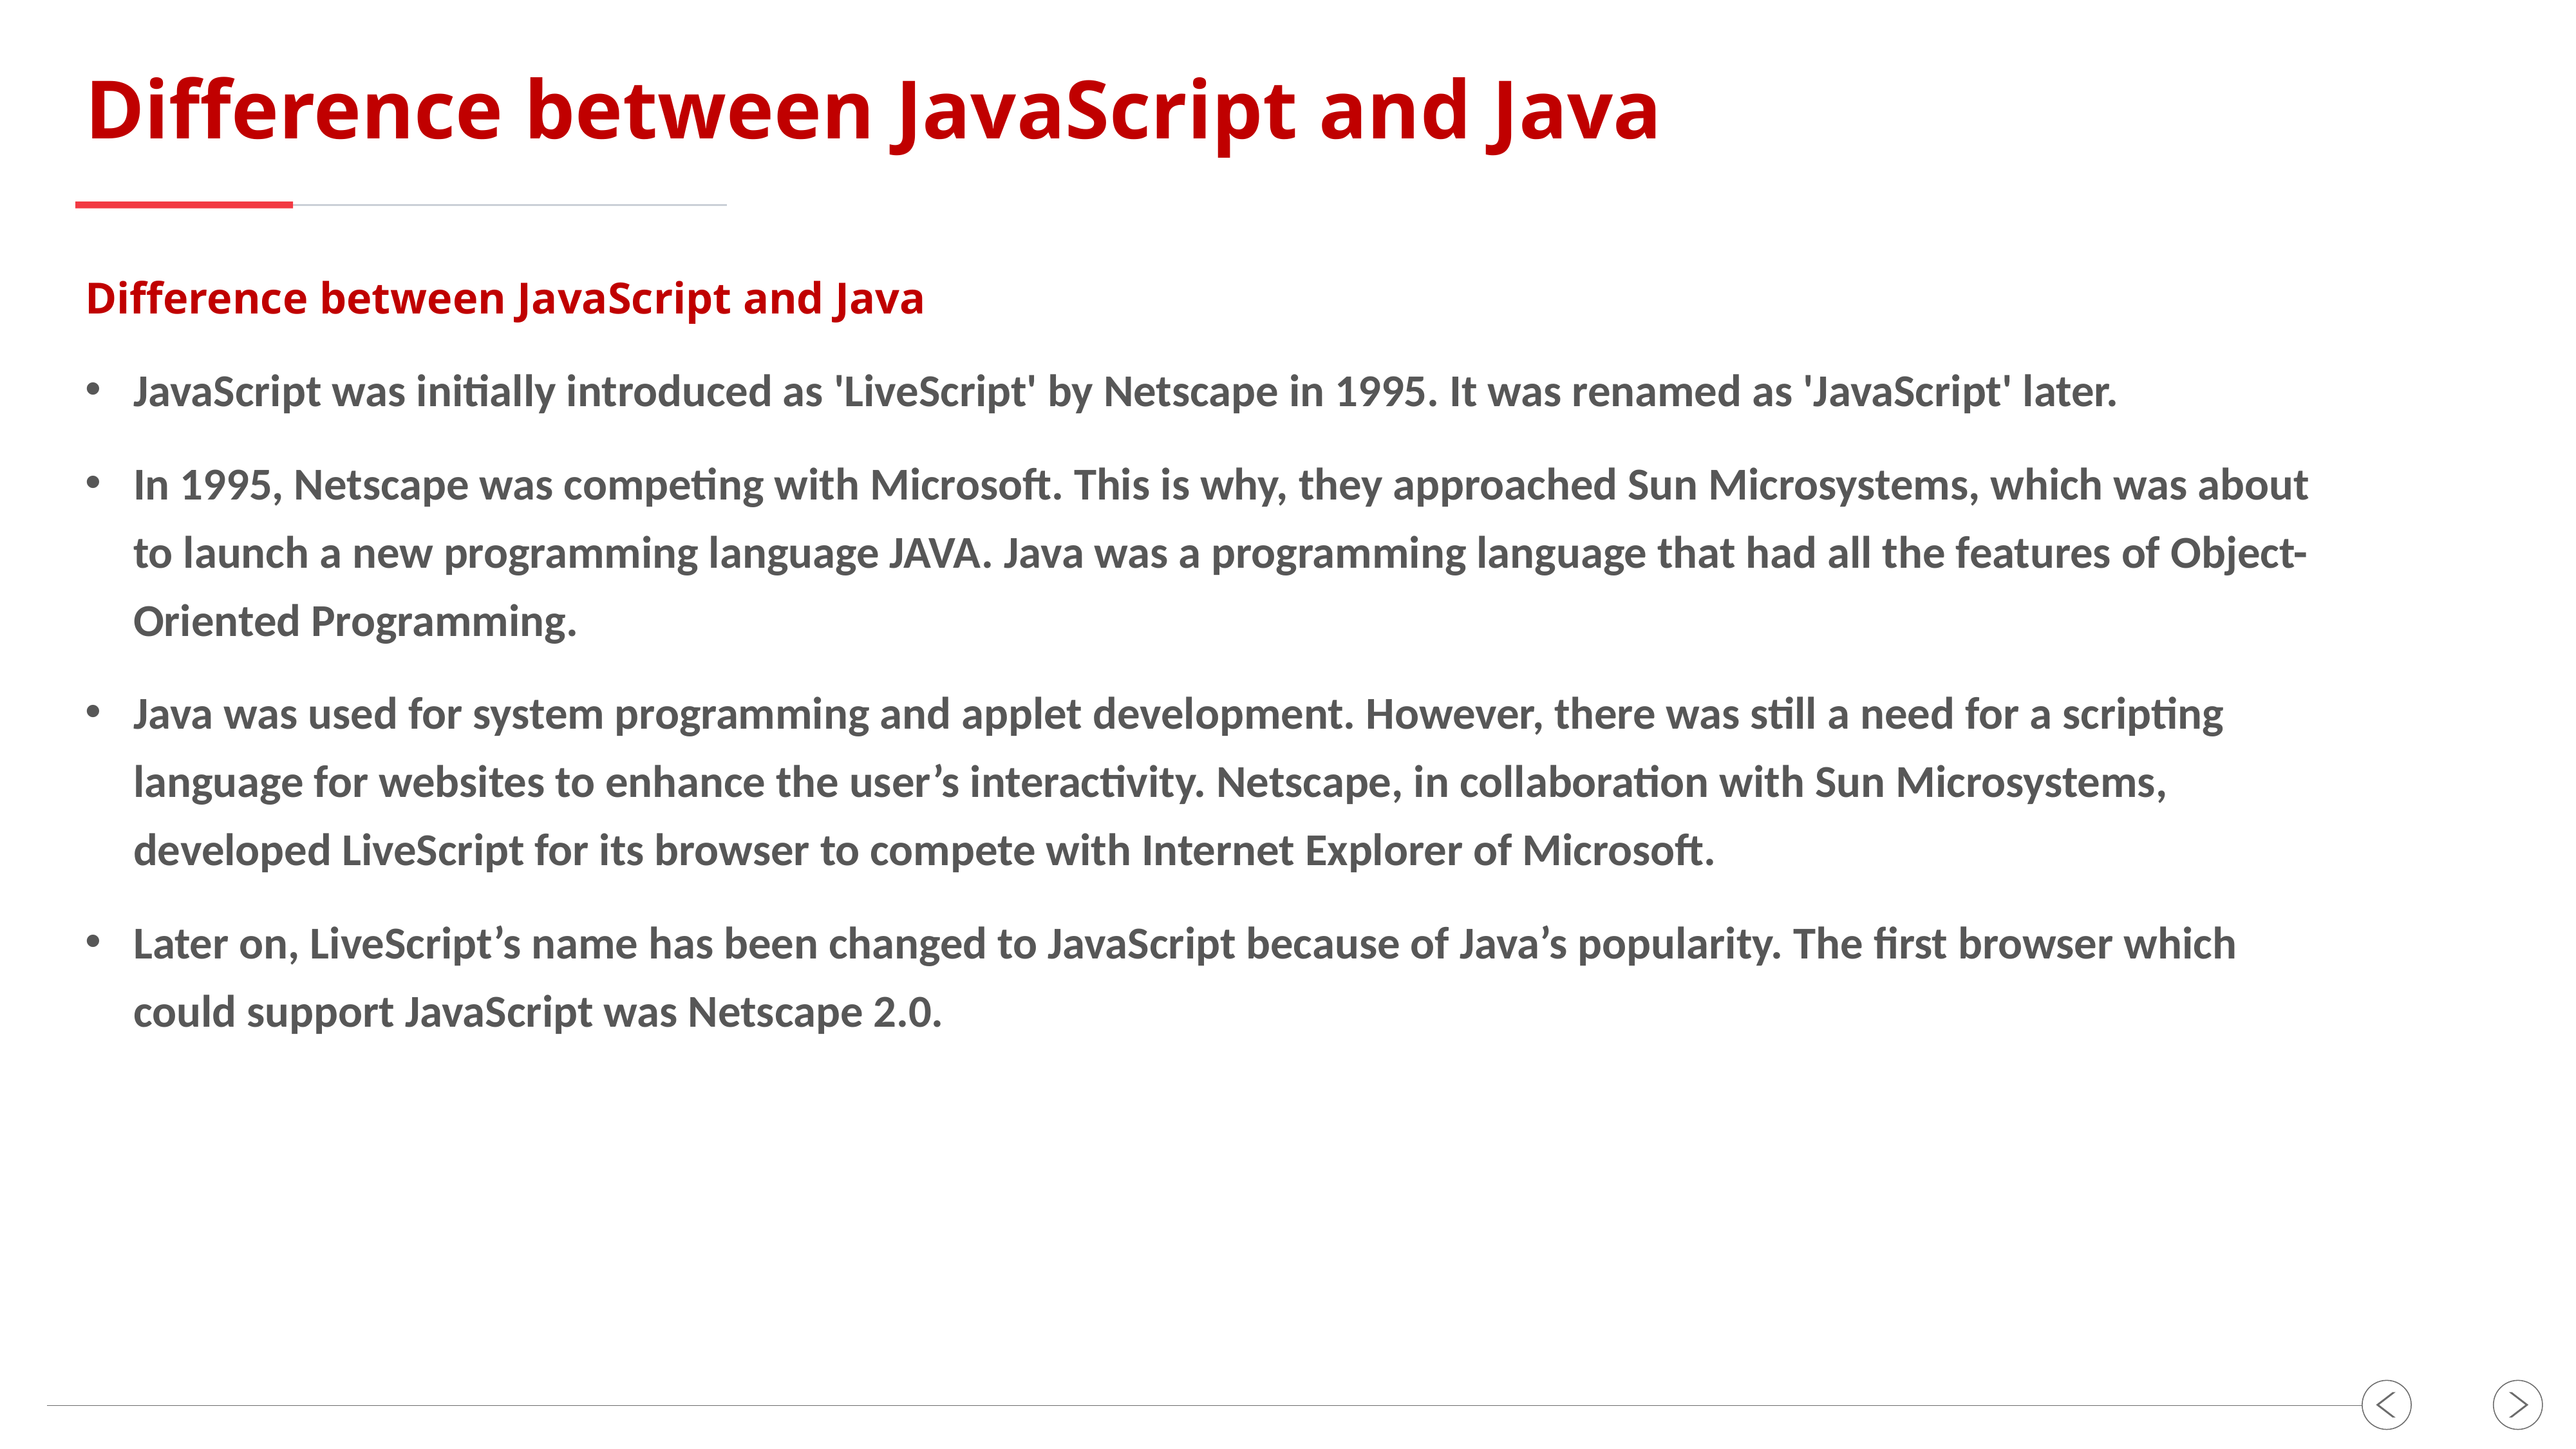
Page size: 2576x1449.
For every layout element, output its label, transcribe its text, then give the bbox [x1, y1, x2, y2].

list Difference between JavaScript and Java [75, 56, 2496, 157]
list Difference between JavaScript and Java JavaScript was initially introduced as 'LiveScript' by Netscape in 1995. It was renamed as 'JavaScript' later. In 1995, Netscape was competing with Microsoft. This is why, they approached Sun Microsystems, which was about to launch a new programming language JAVA. Java was a programming language that had all the features of Object-Oriented Programming. Java was used for system programming and applet development. However, there was still a need for a scripting language for websites to enhance the user’s interactivity. Netscape, in collaboration with Sun Microsystems, developed LiveScript for its browser to compete with Internet Explorer of Microsoft. Later on, LiveScript’s name has been changed to JavaScript because of Java’s popularity. The first browser which could support JavaScript was Netscape 2.0. [75, 253, 2329, 1304]
